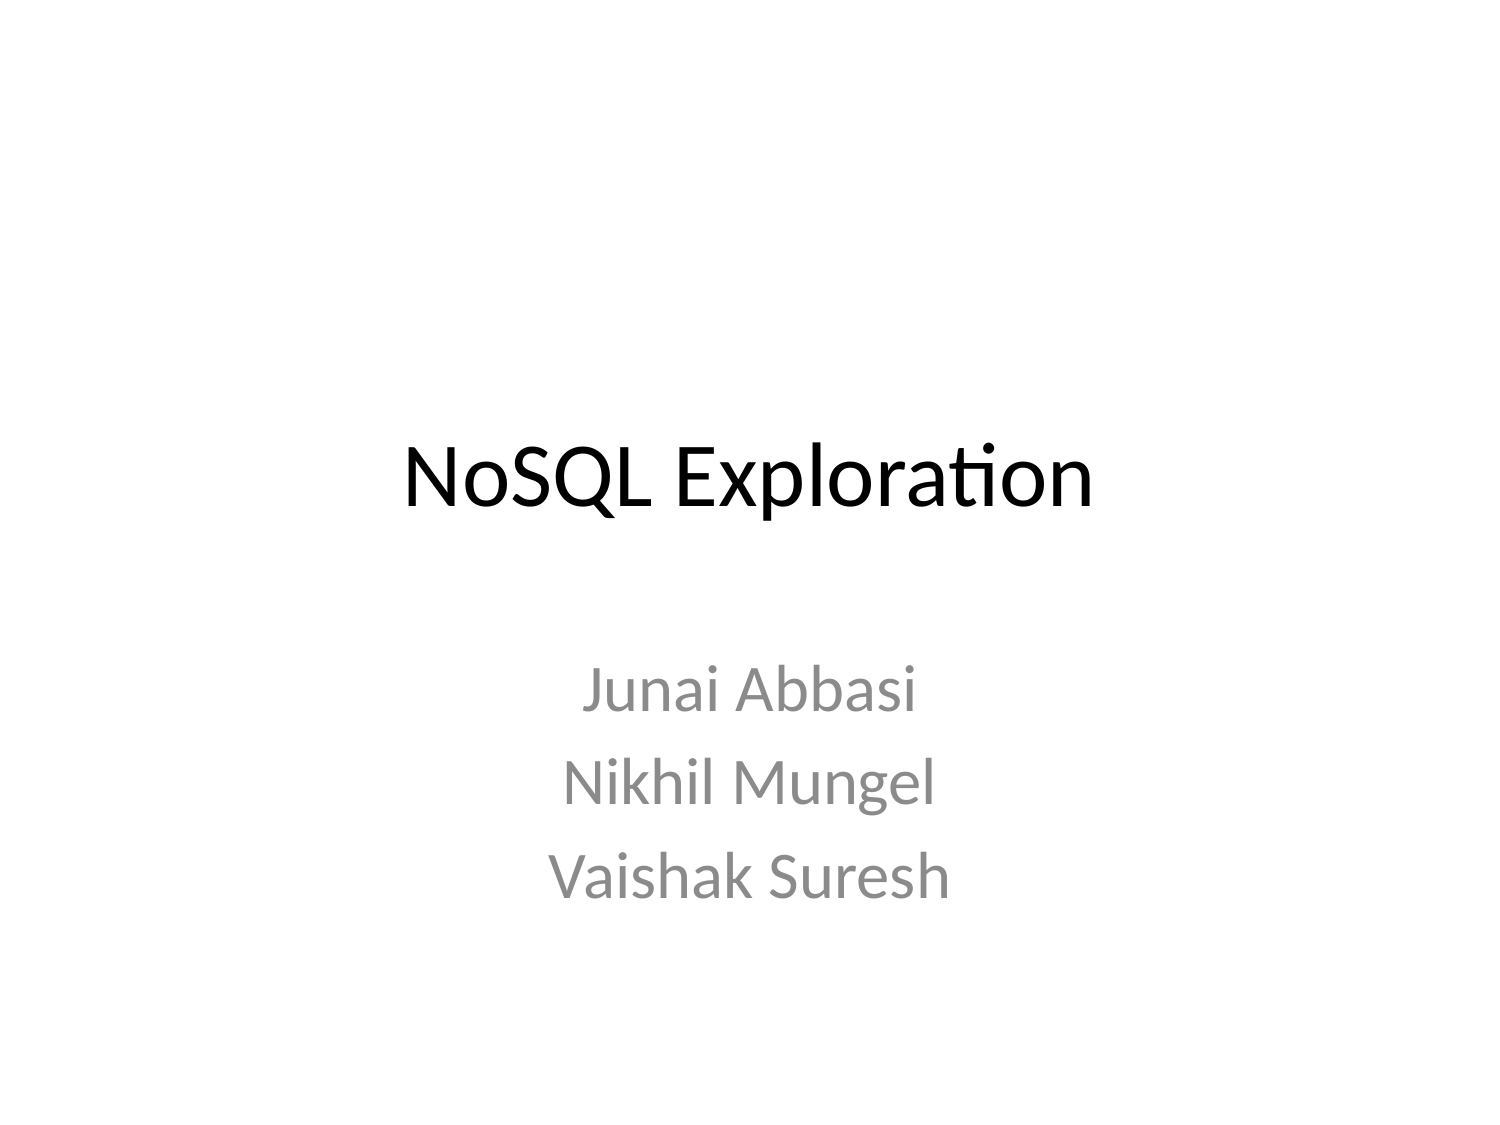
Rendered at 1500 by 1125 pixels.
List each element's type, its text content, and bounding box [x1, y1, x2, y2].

title NoSQL Exploration [112, 349, 1388, 591]
subtitle Junai Abbasi Nikhil Mungel Vaishak Suresh [225, 637, 1275, 925]
